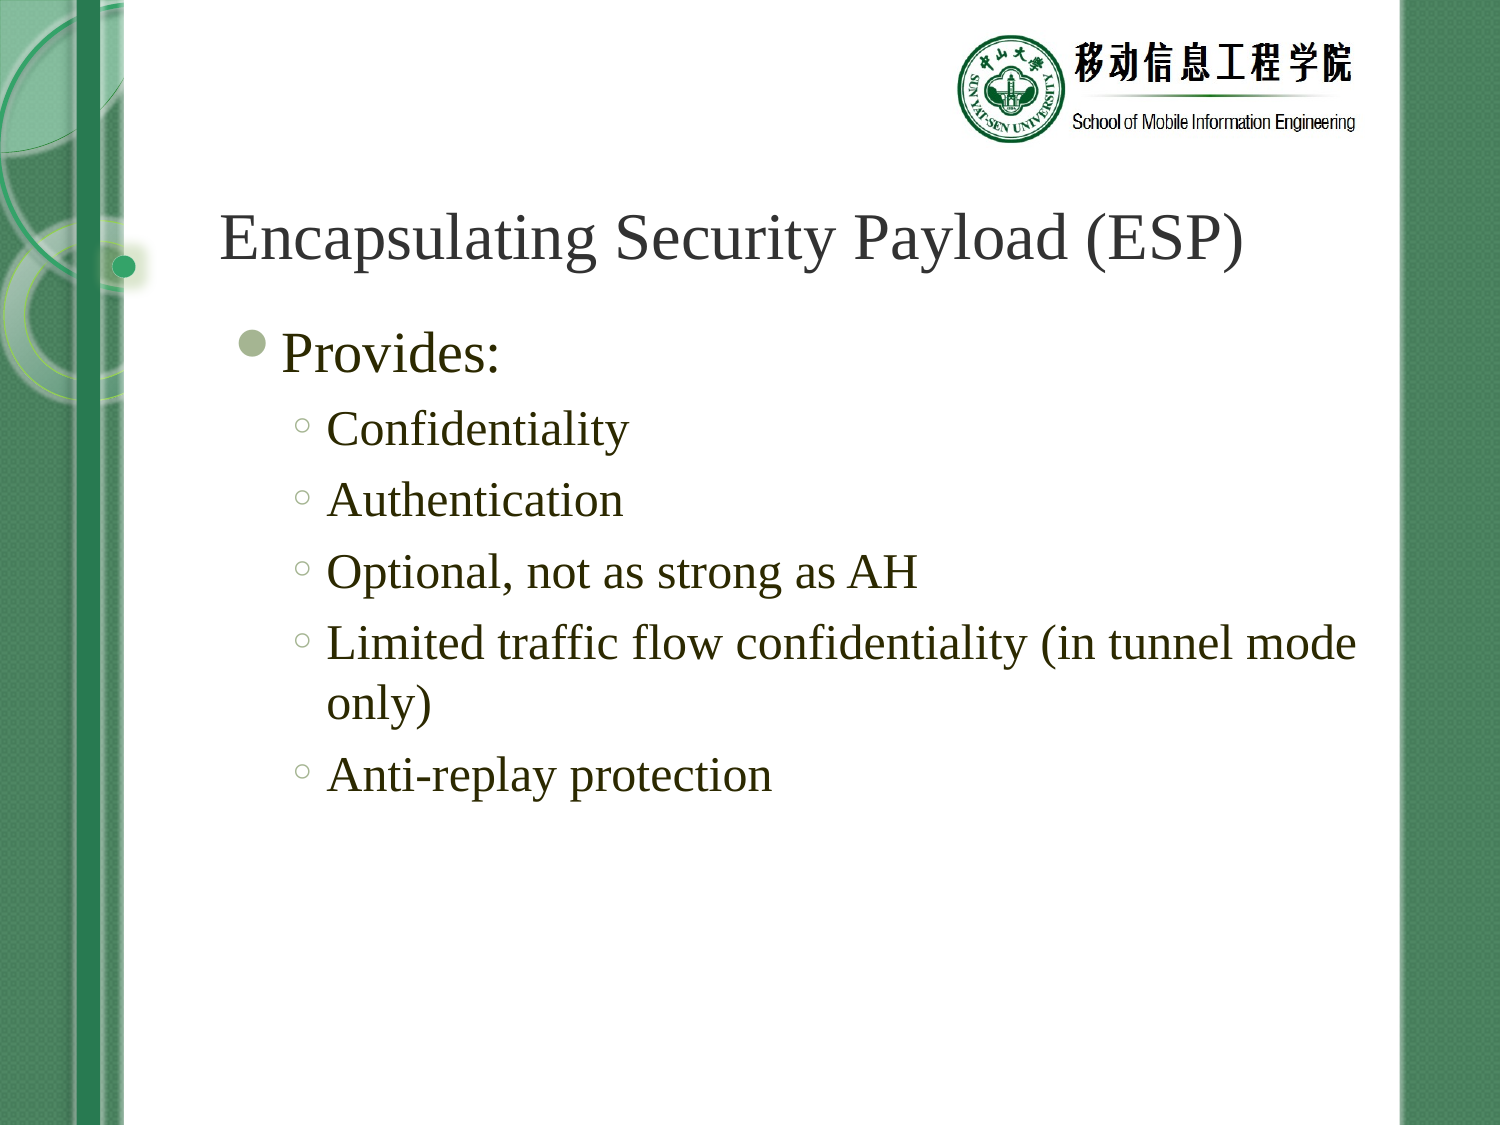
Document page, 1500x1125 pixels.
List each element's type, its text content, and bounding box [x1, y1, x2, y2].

picture [950, 30, 1365, 138]
list Provides: Confidentiality Authentication Optional, not as strong as AH Limited traffic flow confidentiality (in tunnel mode only) Anti-replay protection [206, 306, 1400, 1024]
title Encapsulating Security Payload (ESP) [204, 138, 1388, 327]
